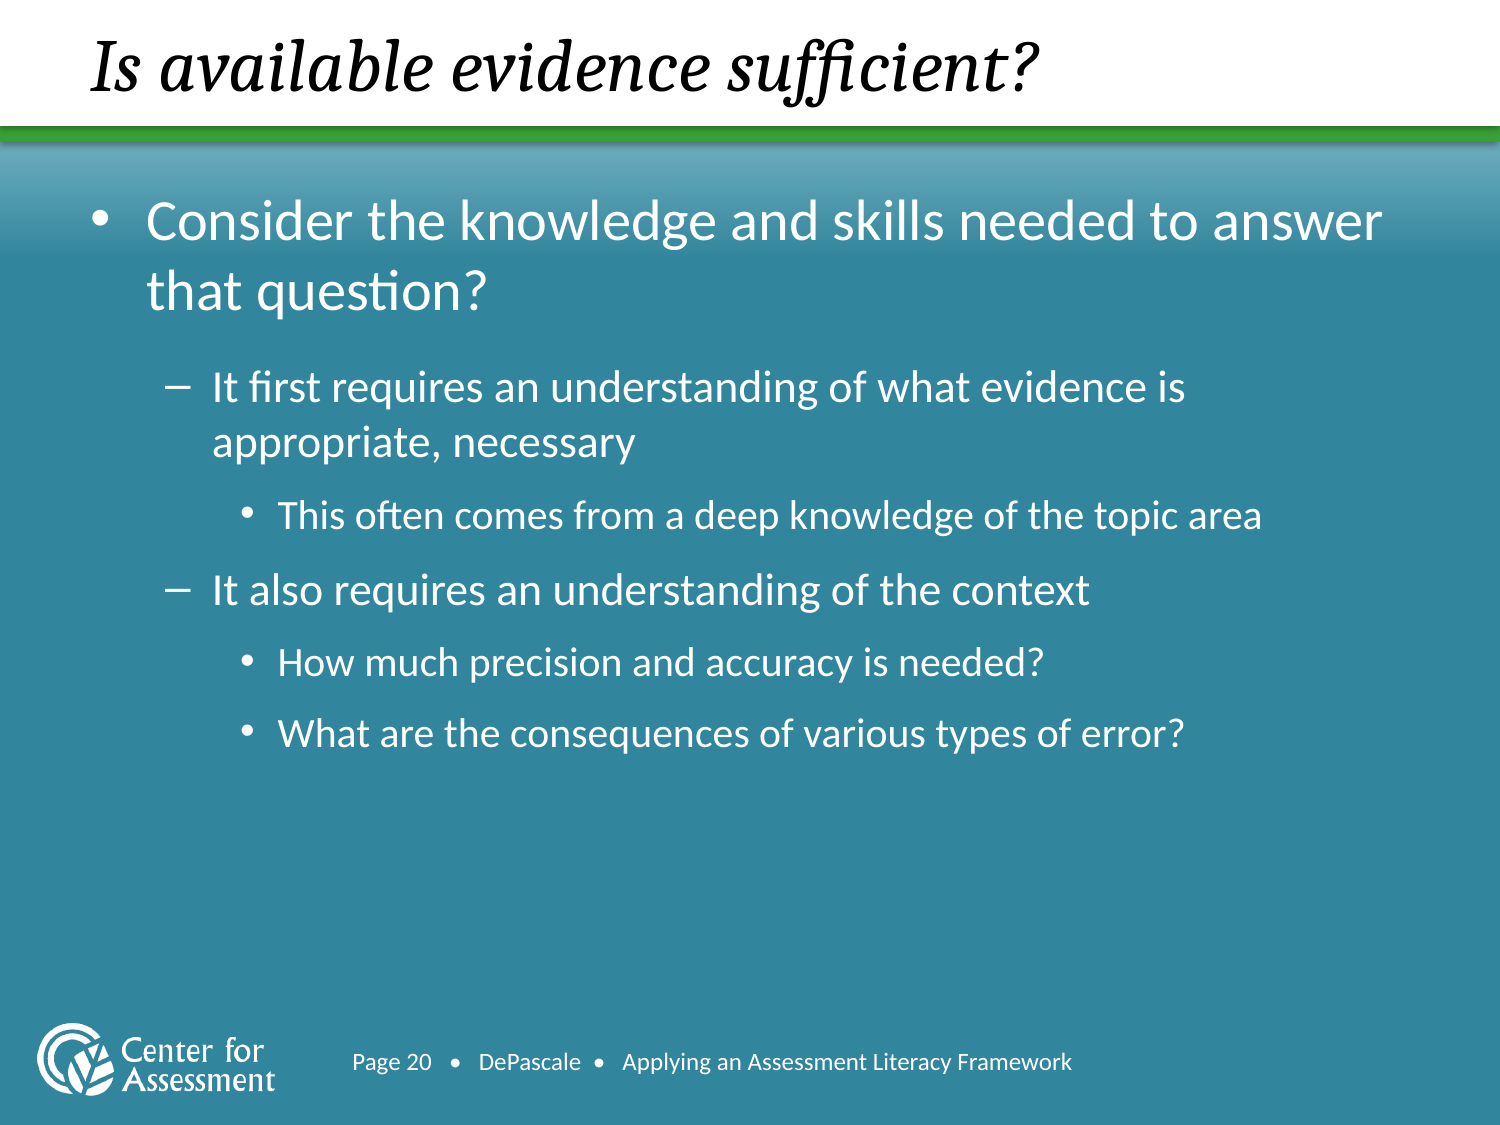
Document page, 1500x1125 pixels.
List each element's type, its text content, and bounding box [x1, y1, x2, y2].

slide_number Page 20 • DePascale • Applying an Assessment Literacy Framework [337, 1044, 1413, 1099]
picture [37, 999, 275, 1119]
title Is available evidence sufficient? [75, 21, 1413, 102]
list Consider the knowledge and skills needed to answer that question? It first requires an understanding of what evidence is appropriate, necessary This often comes from a deep knowledge of the topic area It also requires an understanding of the context How much precision and accuracy is needed? What are the consequences of various types of error? [75, 174, 1425, 918]
